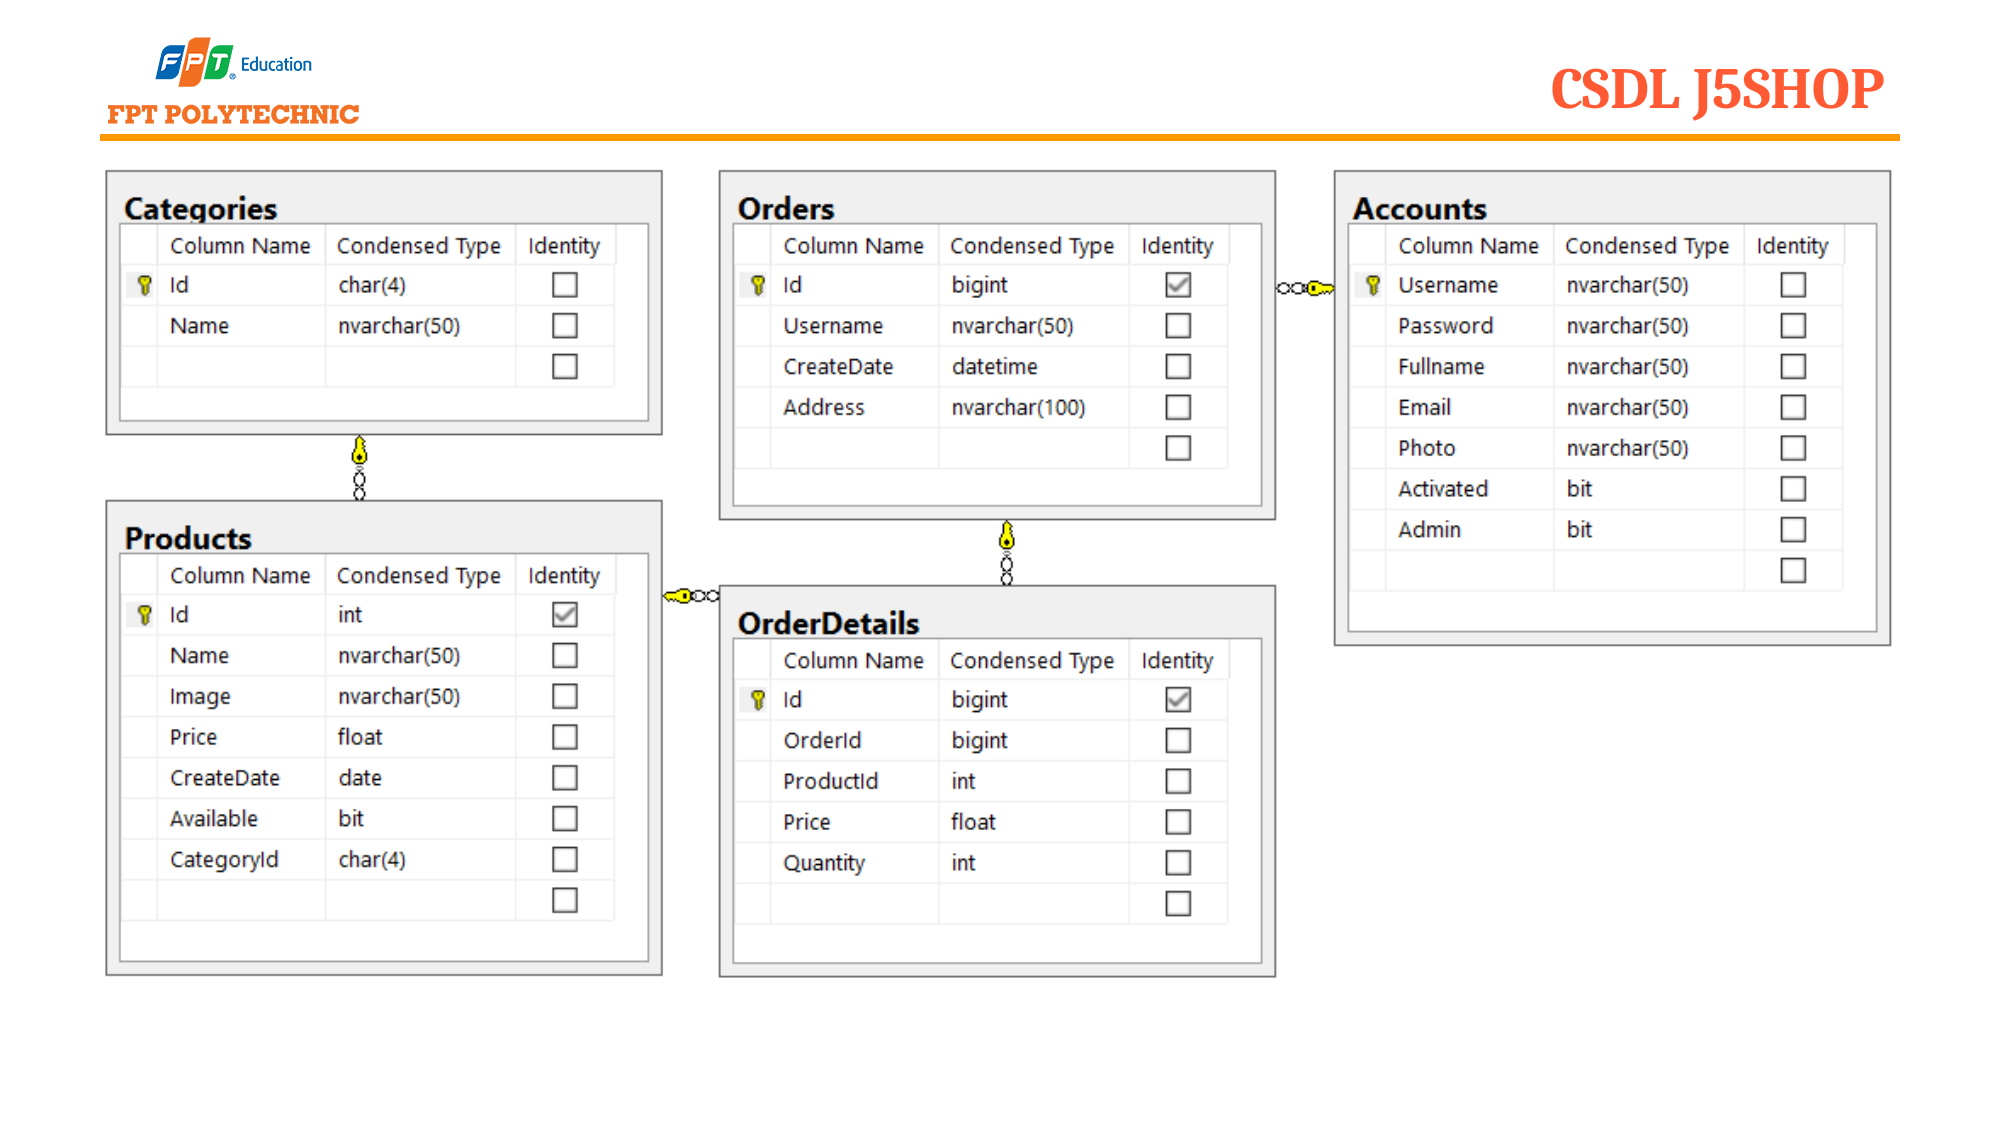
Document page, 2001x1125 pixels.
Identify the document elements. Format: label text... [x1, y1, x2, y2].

title CSDL J5Shop [366, 45, 1900, 125]
picture [99, 162, 1901, 983]
picture [99, 25, 367, 134]
picture [99, 135, 367, 143]
